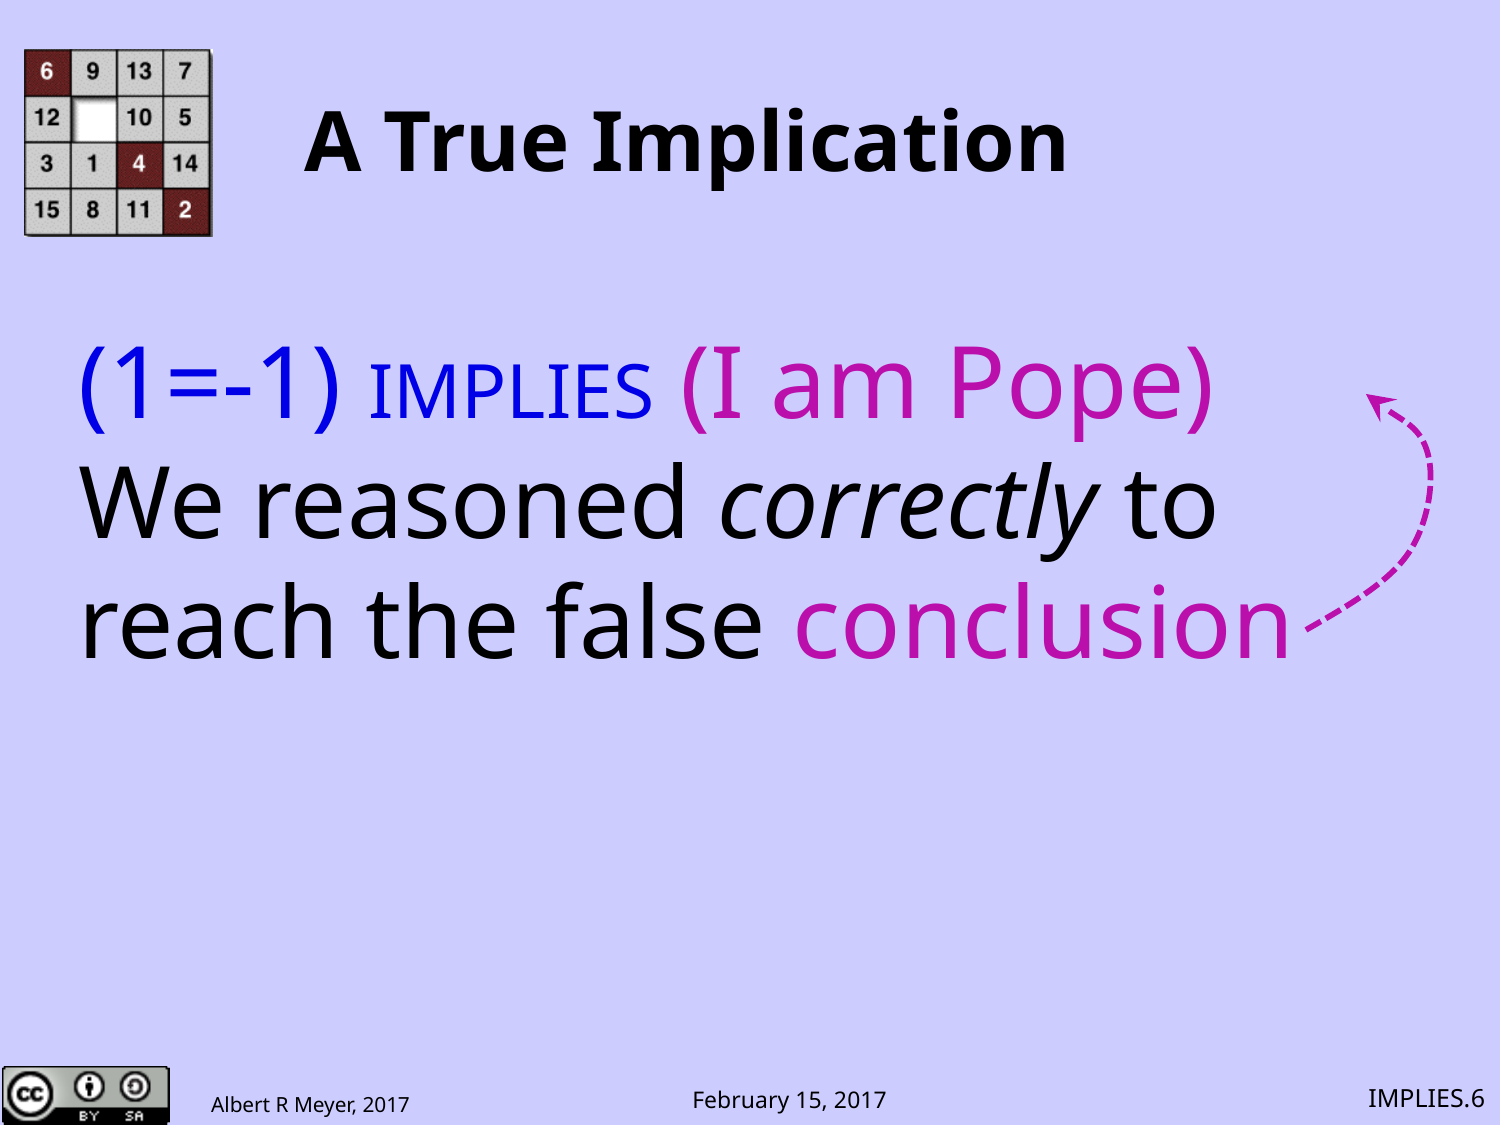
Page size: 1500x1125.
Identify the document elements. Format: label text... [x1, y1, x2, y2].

picture [24, 49, 213, 237]
title A True Implication [289, 49, 1209, 227]
picture [2, 1066, 170, 1125]
text_box (1=-1) IMPLIES (I am Pope) We reasoned correctly to reach the false conclusion [63, 311, 1399, 686]
text_box [1305, 393, 1431, 631]
slide_number IMPLIES.6 [1337, 1074, 1500, 1121]
